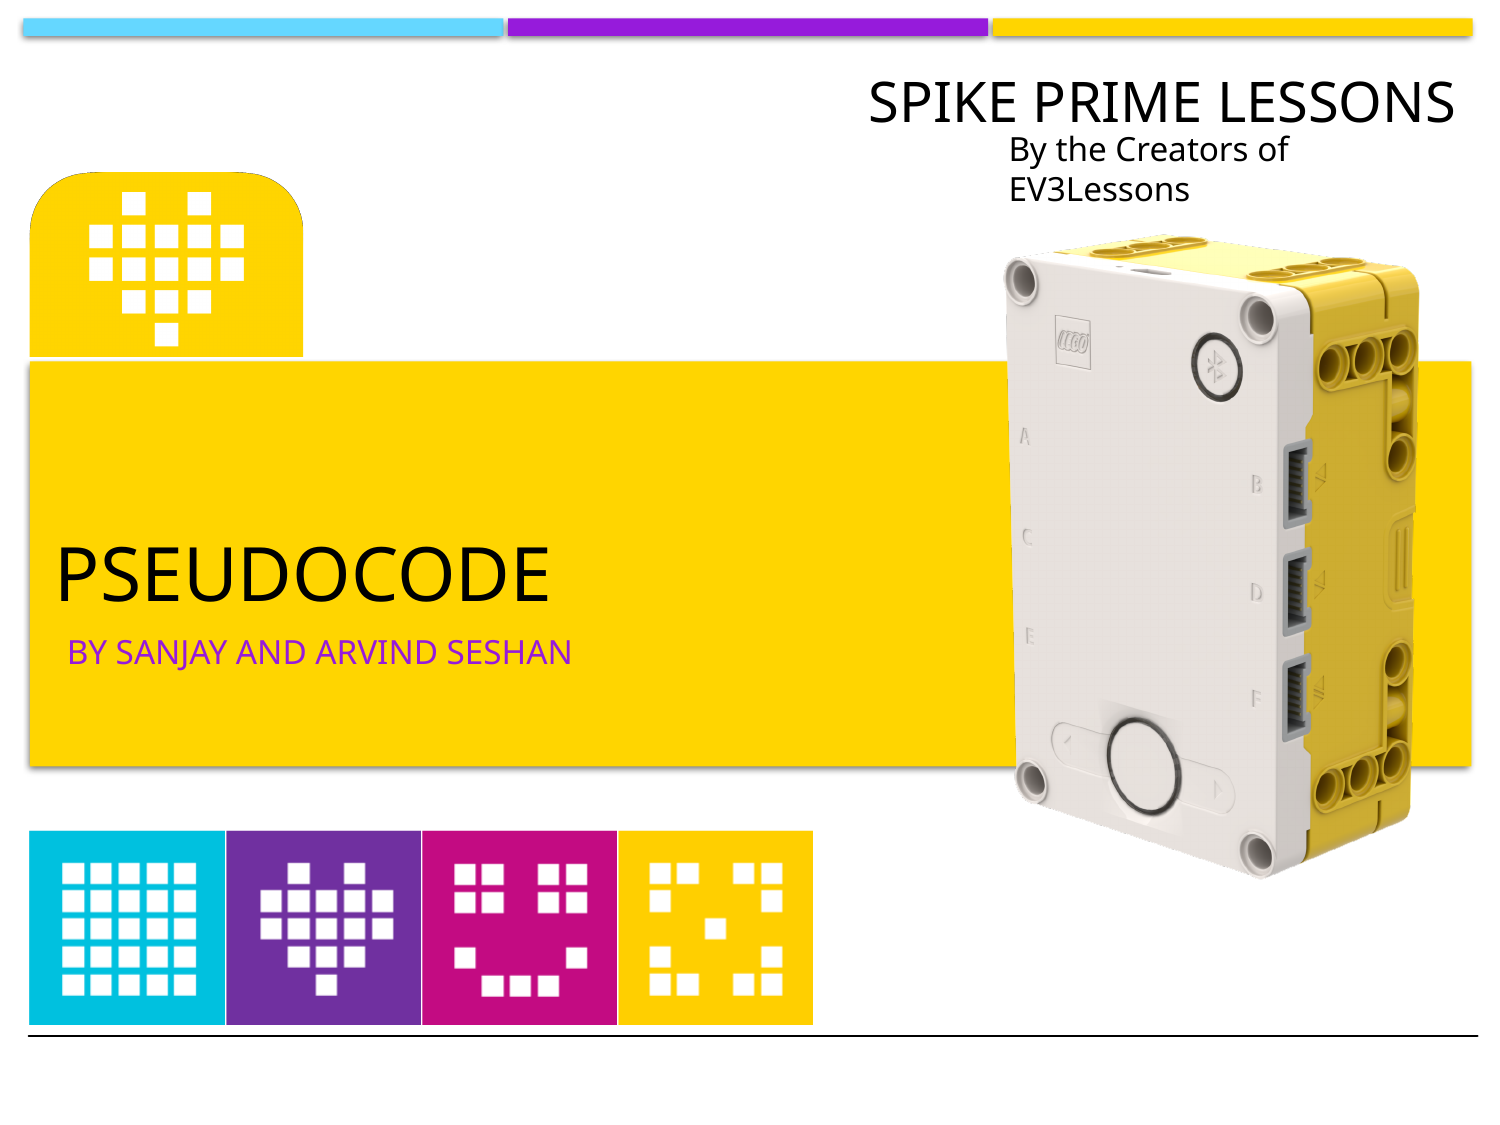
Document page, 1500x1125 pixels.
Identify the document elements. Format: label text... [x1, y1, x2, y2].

picture [29, 829, 813, 1025]
title pseudocode [39, 377, 994, 625]
subtitle BY SANJAY AND ARVIND SESHAN [51, 623, 994, 721]
picture [29, 172, 304, 357]
picture [993, 221, 1433, 890]
